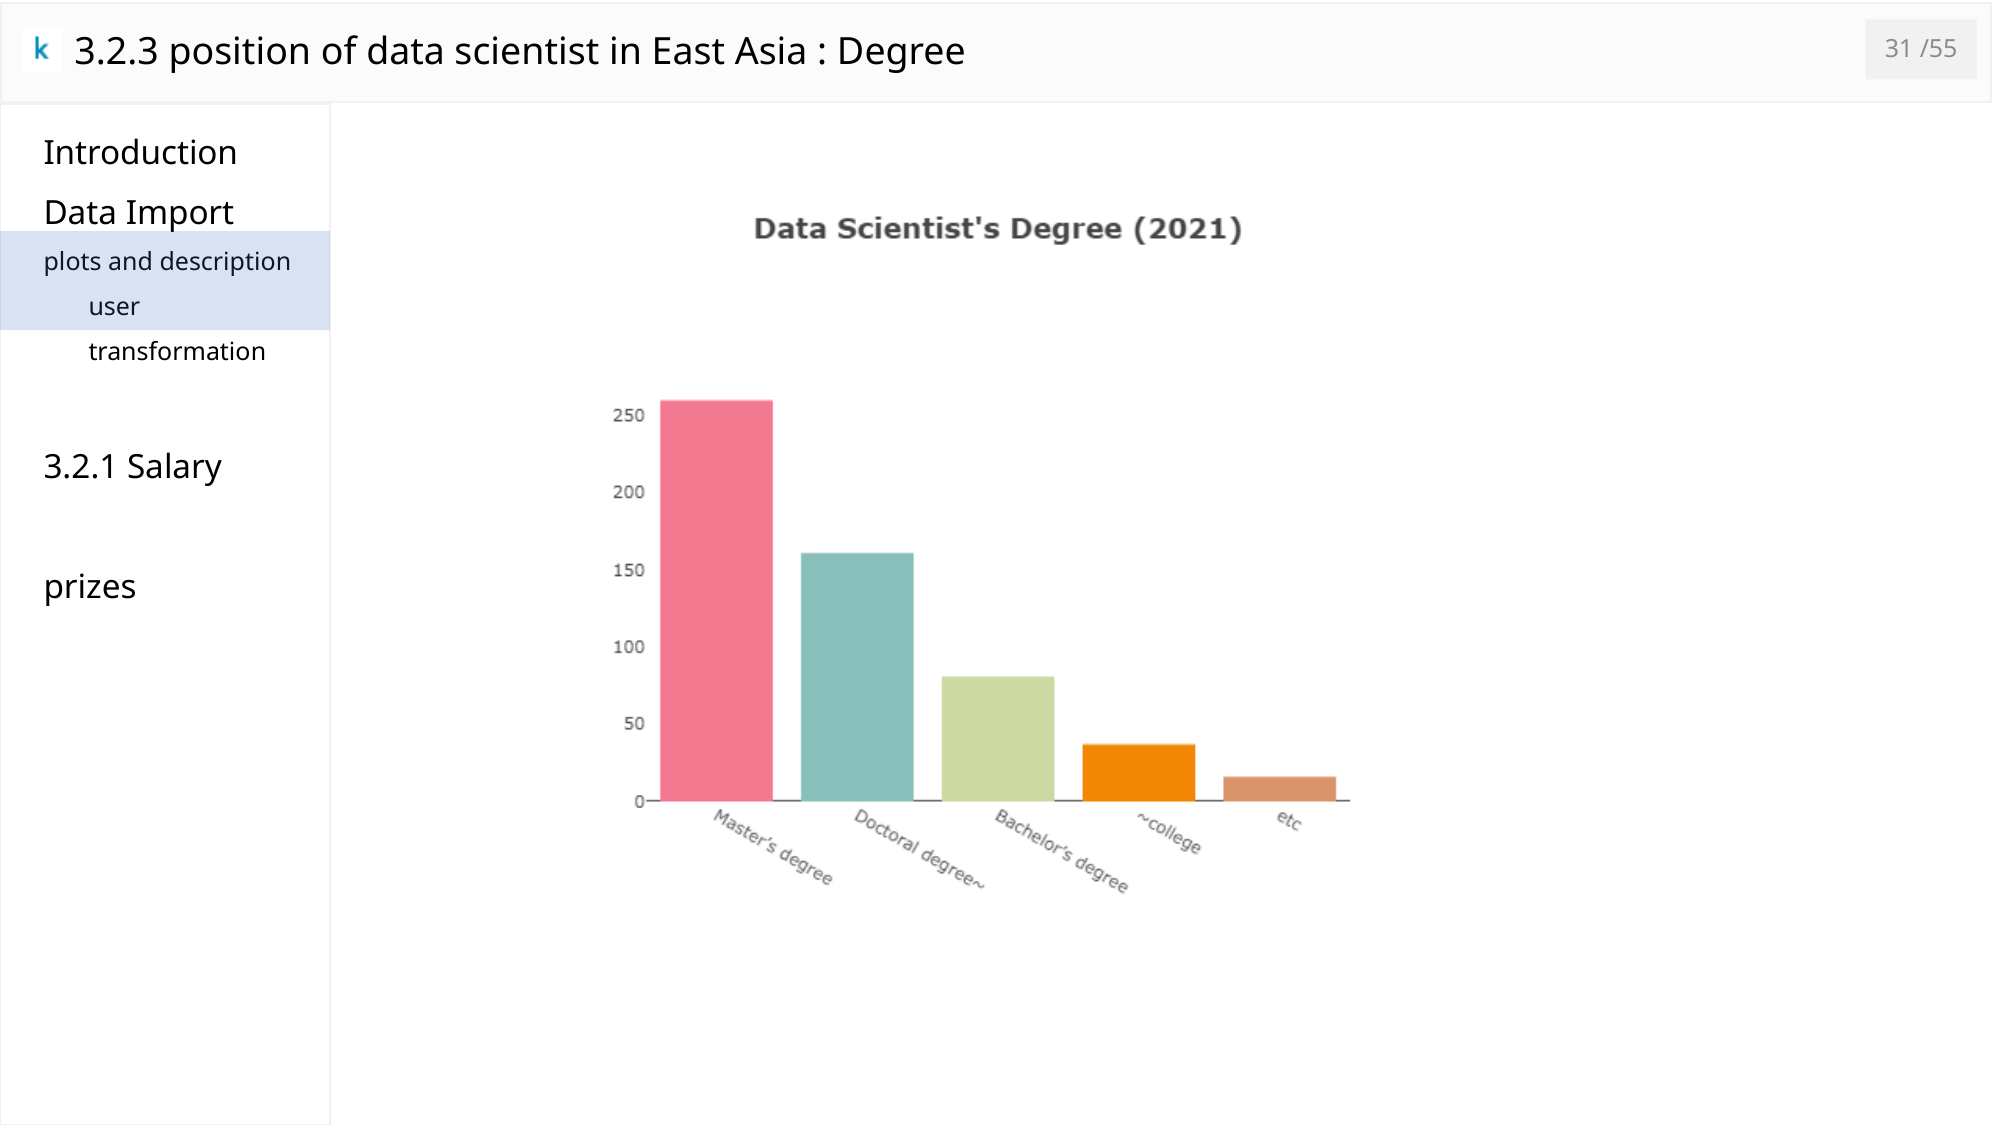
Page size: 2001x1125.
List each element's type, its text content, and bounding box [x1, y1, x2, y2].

text_box 3.2.3 position of data scientist in East Asia : Degree [0, 0, 2000, 100]
text_box [0, 230, 331, 331]
text_box Introduction Data Import plots and description user transformation 3.2.1 Salary prizes [0, 103, 331, 230]
text_box Introduction Data Import plots and description user transformation 3.2.1 Salary prizes [0, 331, 331, 1125]
slide_number 31 [1865, 19, 1977, 80]
picture [587, 184, 1413, 941]
